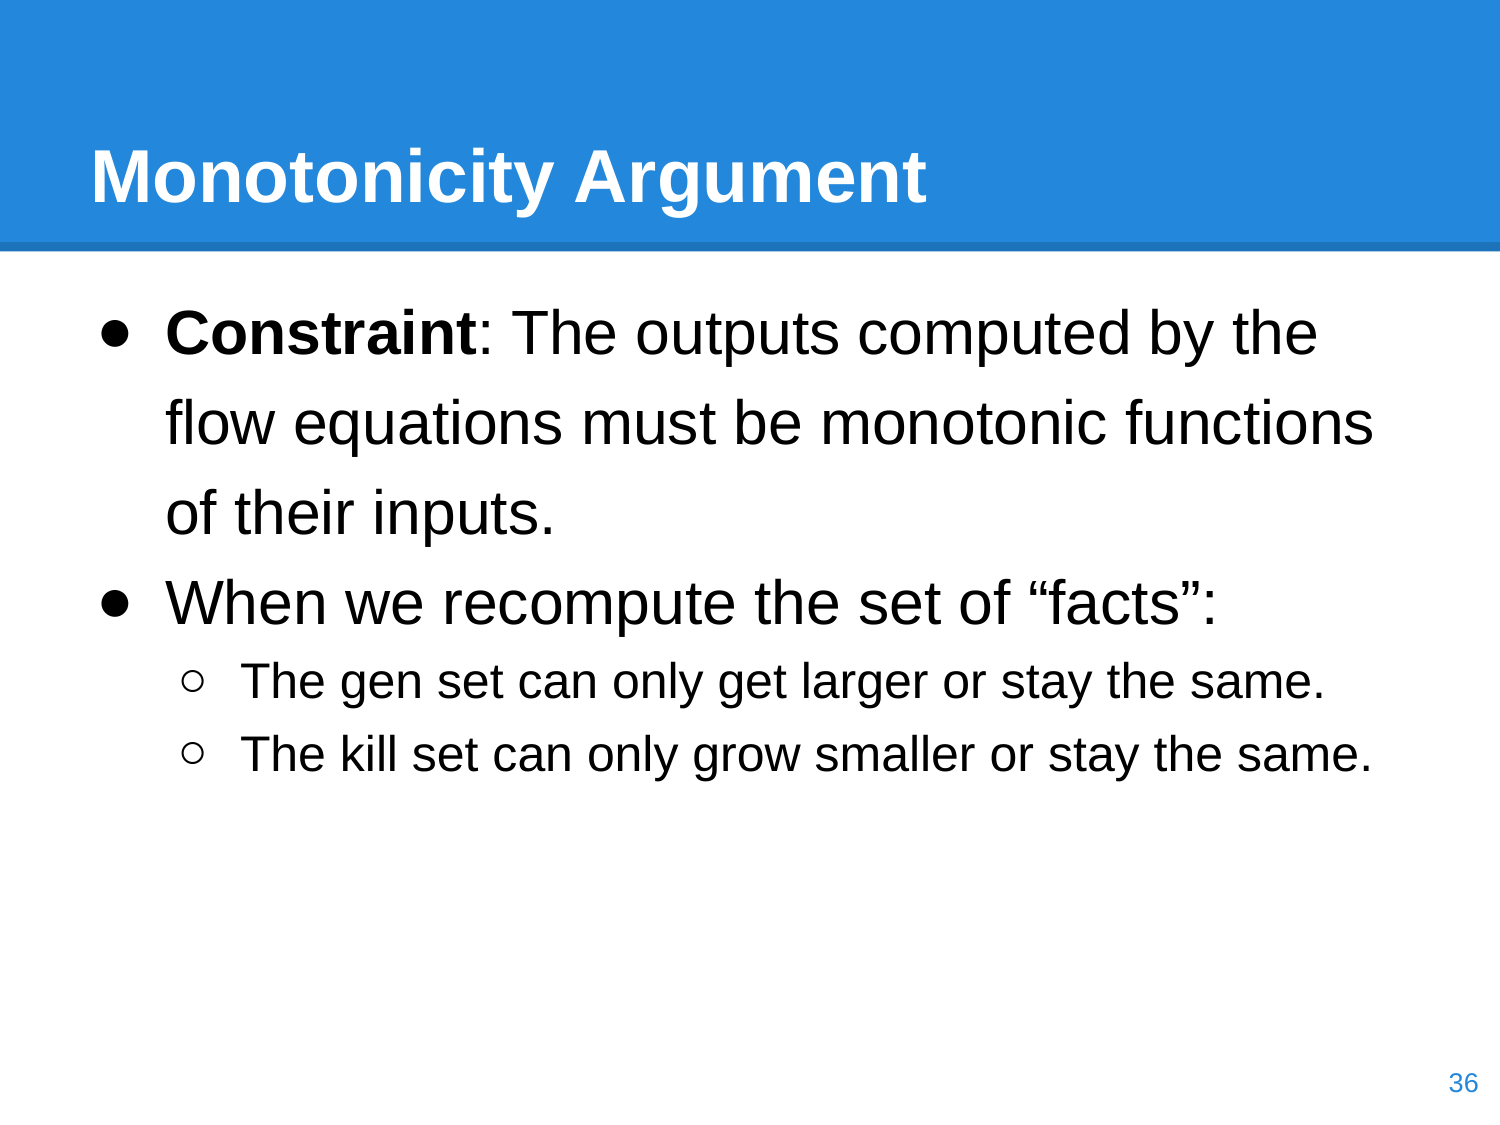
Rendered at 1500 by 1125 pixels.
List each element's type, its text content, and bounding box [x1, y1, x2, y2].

list Constraint: The outputs computed by the flow equations must be monotonic functions of their inputs. When we recompute the set of “facts”: The gen set can only get larger or stay the same. The kill set can only grow smaller or stay the same. [75, 262, 1425, 1078]
slide_number ‹#› [1403, 1038, 1494, 1125]
title Monotonicity Argument [75, 45, 1425, 233]
